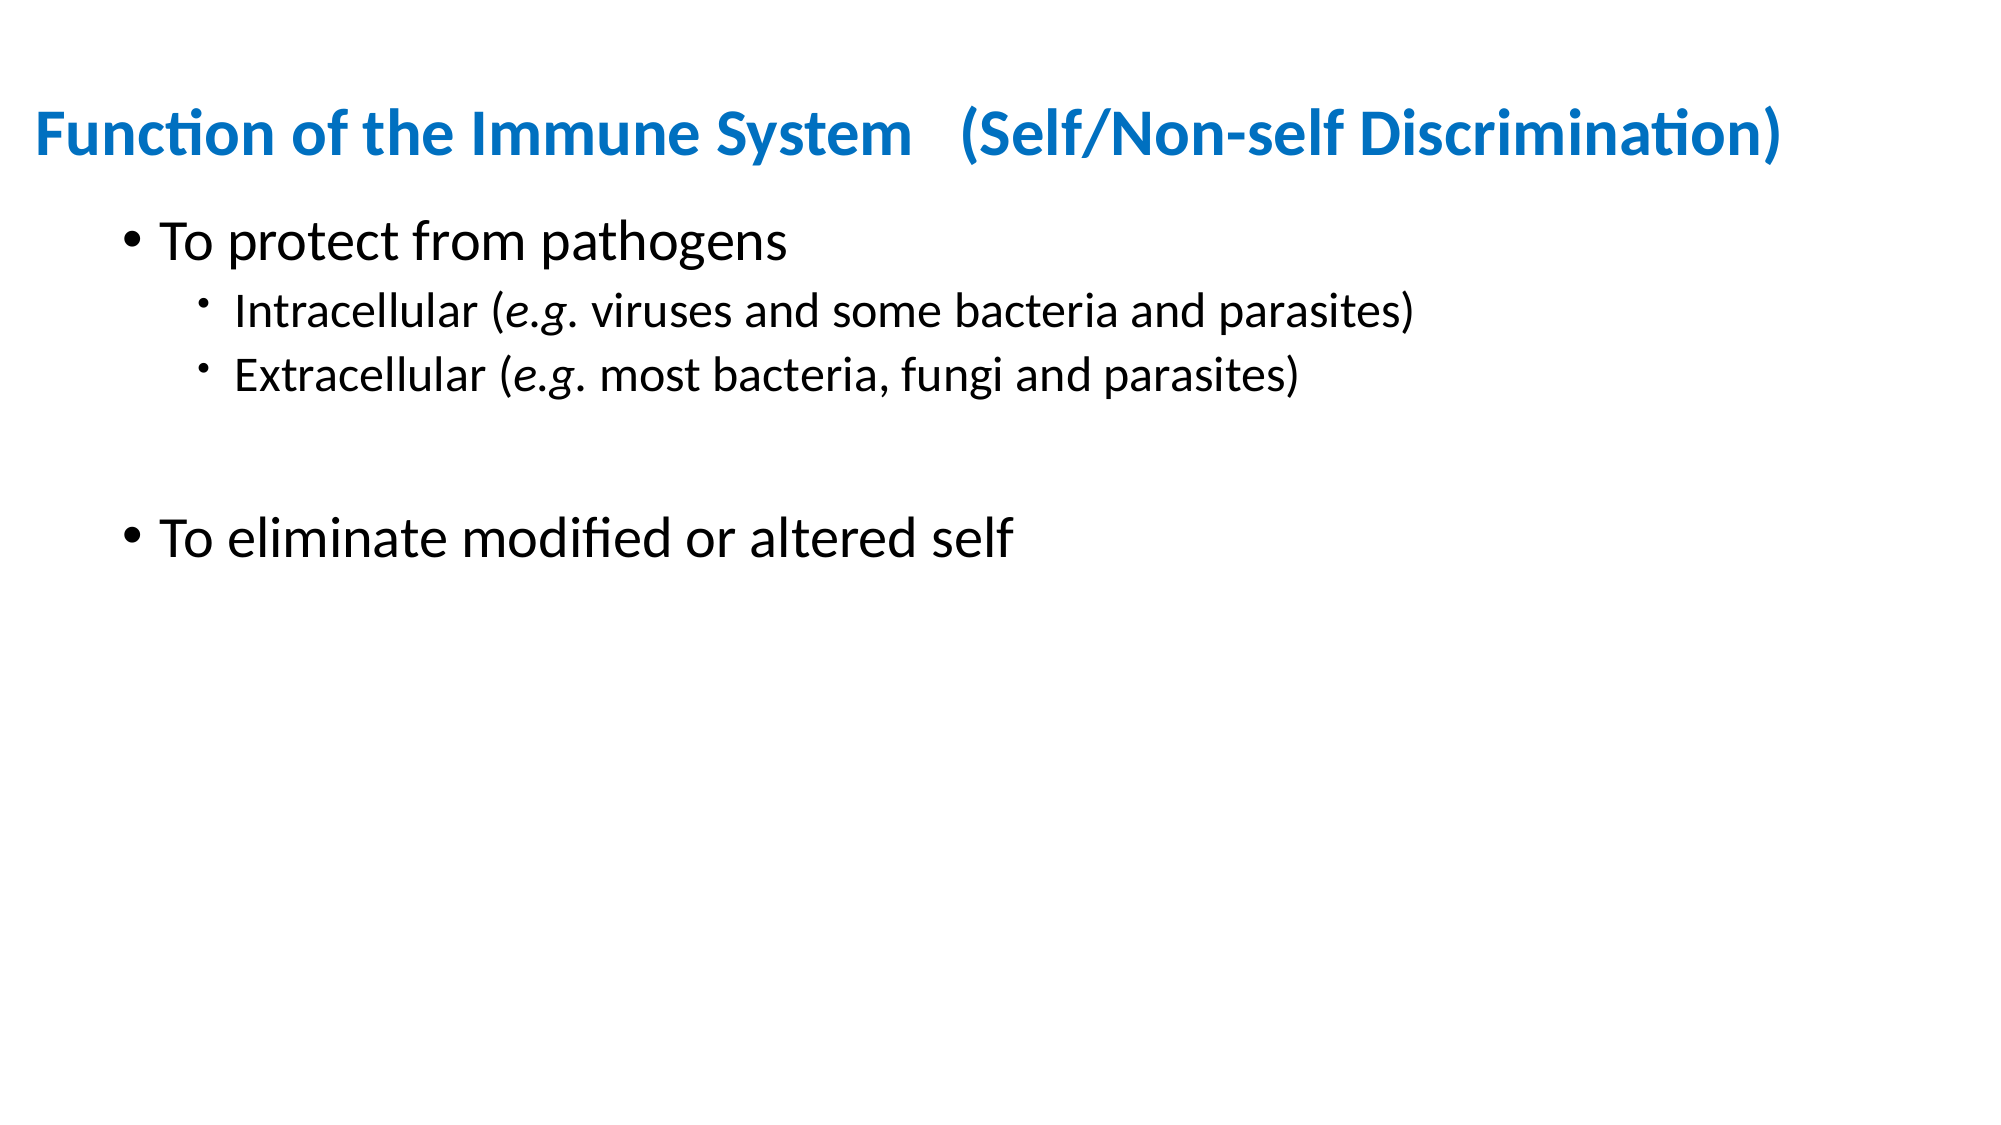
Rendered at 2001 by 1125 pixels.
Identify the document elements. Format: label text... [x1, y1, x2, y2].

list To protect from pathogens Intracellular (e.g. viruses and some bacteria and parasites) Extracellular (e.g. most bacteria, fungi and parasites) To eliminate modified or altered self [107, 203, 1458, 853]
title Function of the Immune System (Self/Non-self Discrimination) [20, 24, 2000, 243]
